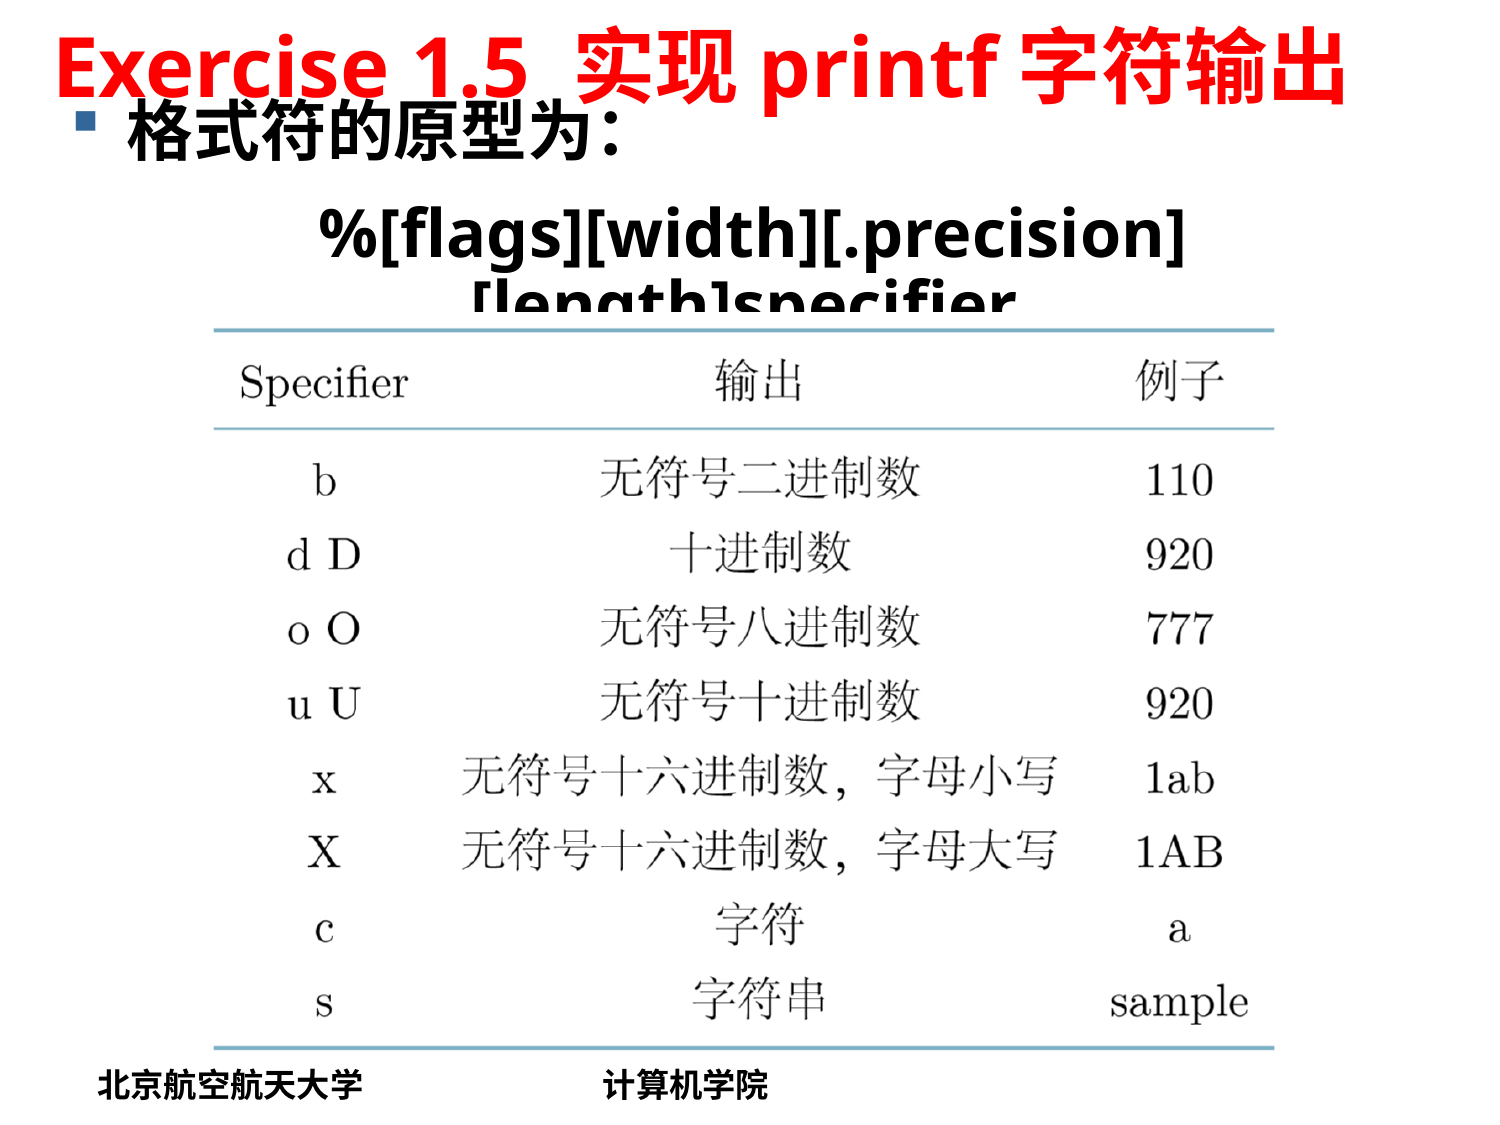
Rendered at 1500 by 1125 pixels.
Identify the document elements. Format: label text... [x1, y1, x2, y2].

list 格式符的原型为： %[flags][width][.precision][length]specifier [55, 124, 1451, 317]
picture [191, 312, 1290, 1062]
title Exercise 1.5 实现printf字符输出 [37, 20, 1415, 109]
